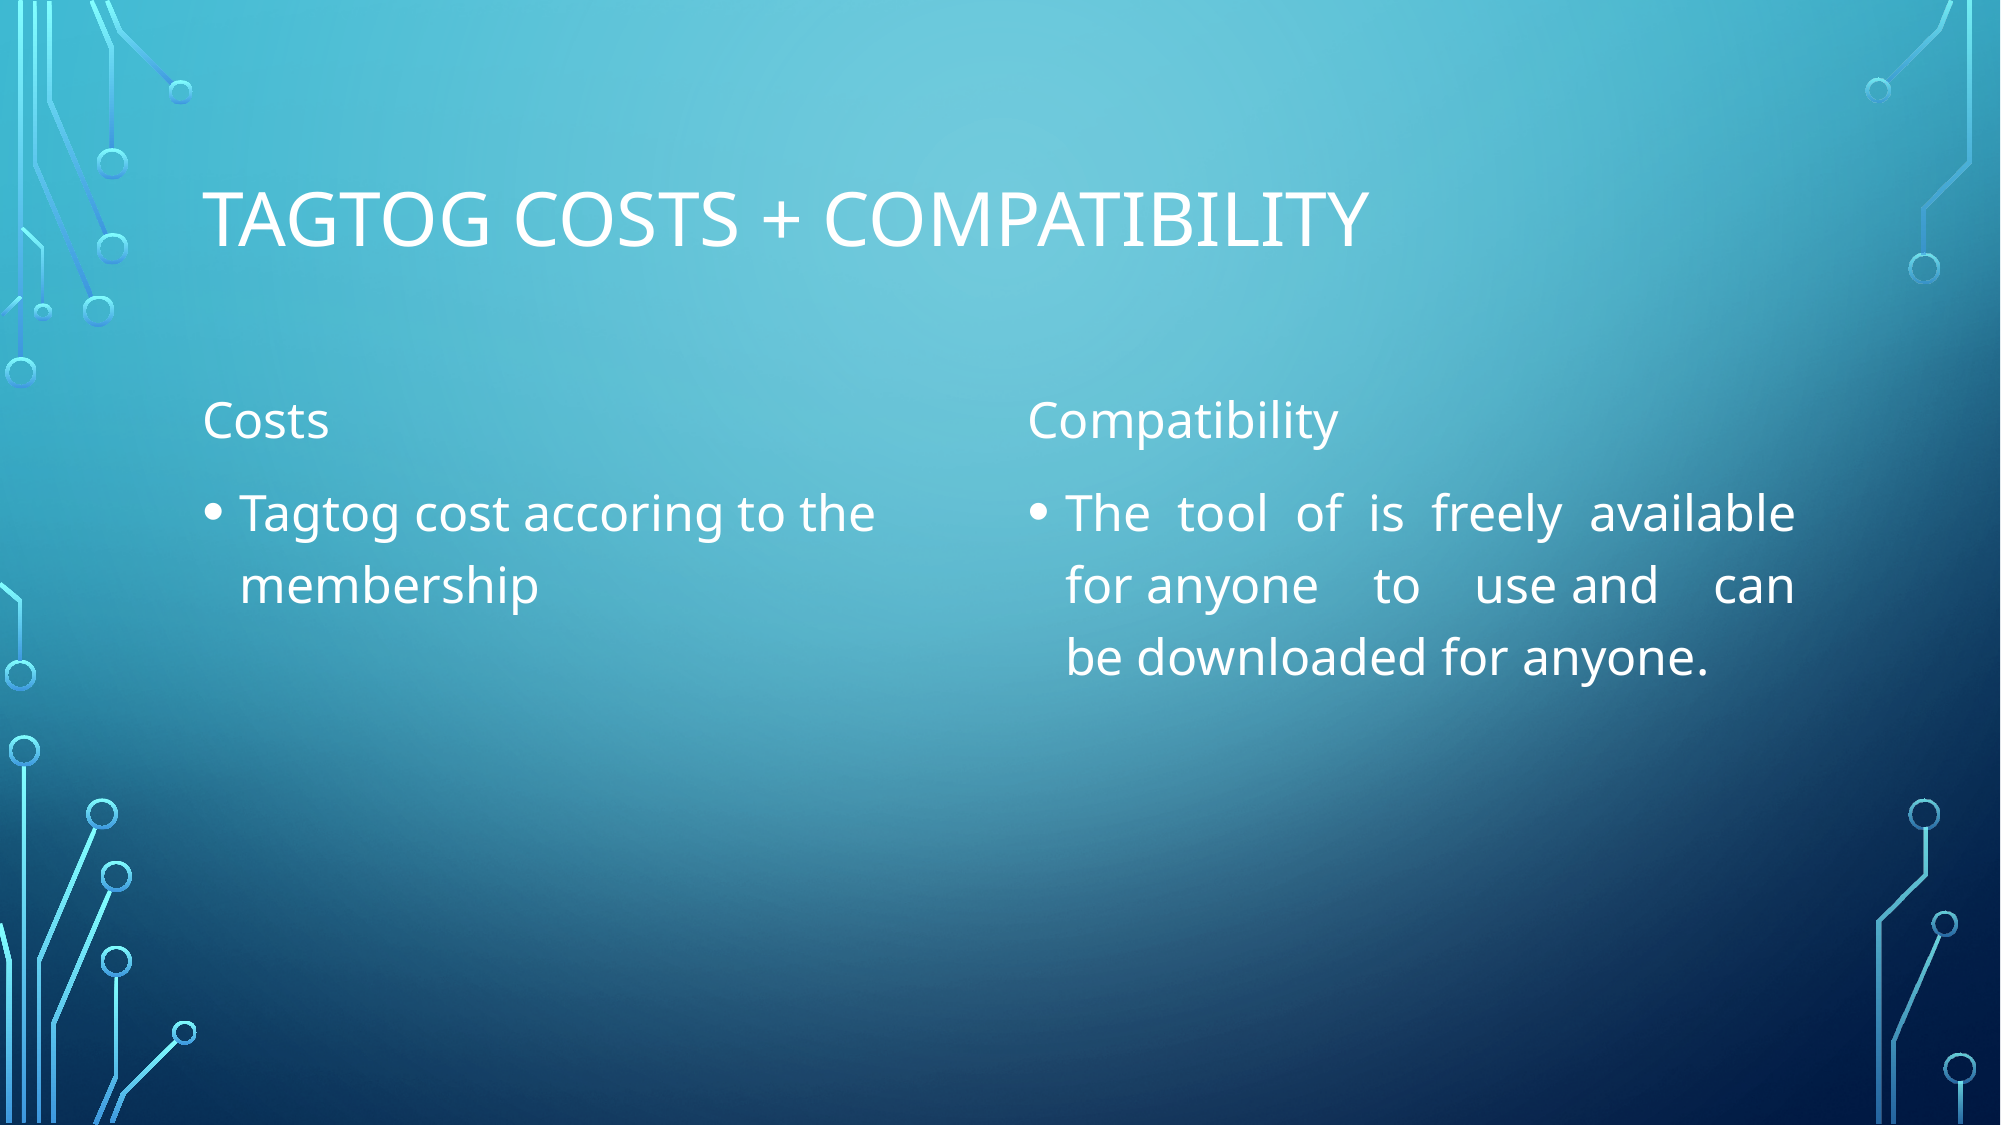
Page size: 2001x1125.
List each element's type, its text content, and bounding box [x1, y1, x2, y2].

title tagtog costs + compatibility [187, 101, 1813, 344]
list Costs Tagtog cost accoring to the membership [187, 369, 988, 950]
list Compatibility The tool of is freely available for anyone to use and can be downloaded for anyone. [1012, 369, 1813, 950]
